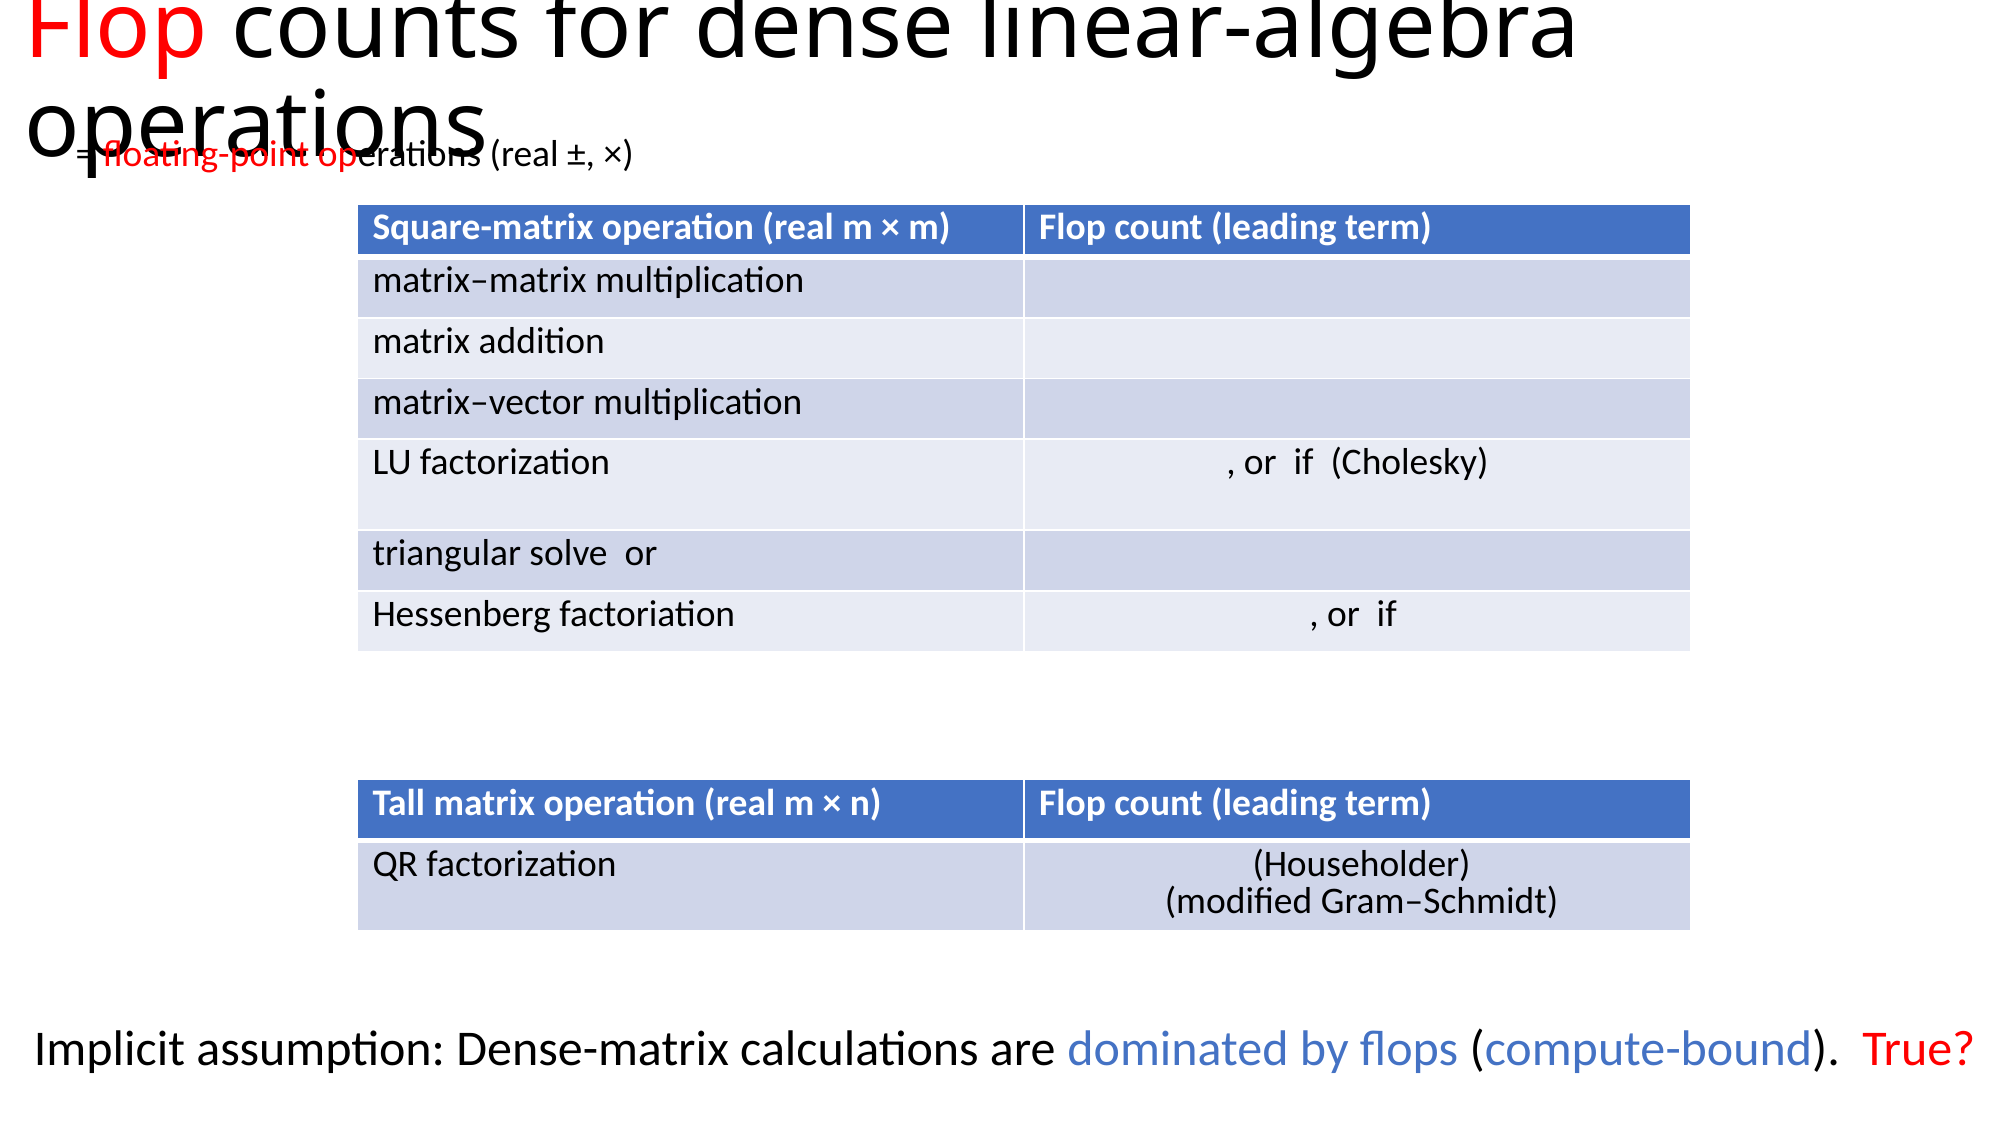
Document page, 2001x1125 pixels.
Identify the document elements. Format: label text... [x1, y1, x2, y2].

title Flop counts for dense linear-algebra operations [9, 0, 1871, 160]
text_box Implicit assumption: Dense-matrix calculations are dominated by flops (compute-bound). True? [19, 1008, 1991, 1084]
text_box = floating-point operations (real ±, ×) [60, 121, 649, 181]
